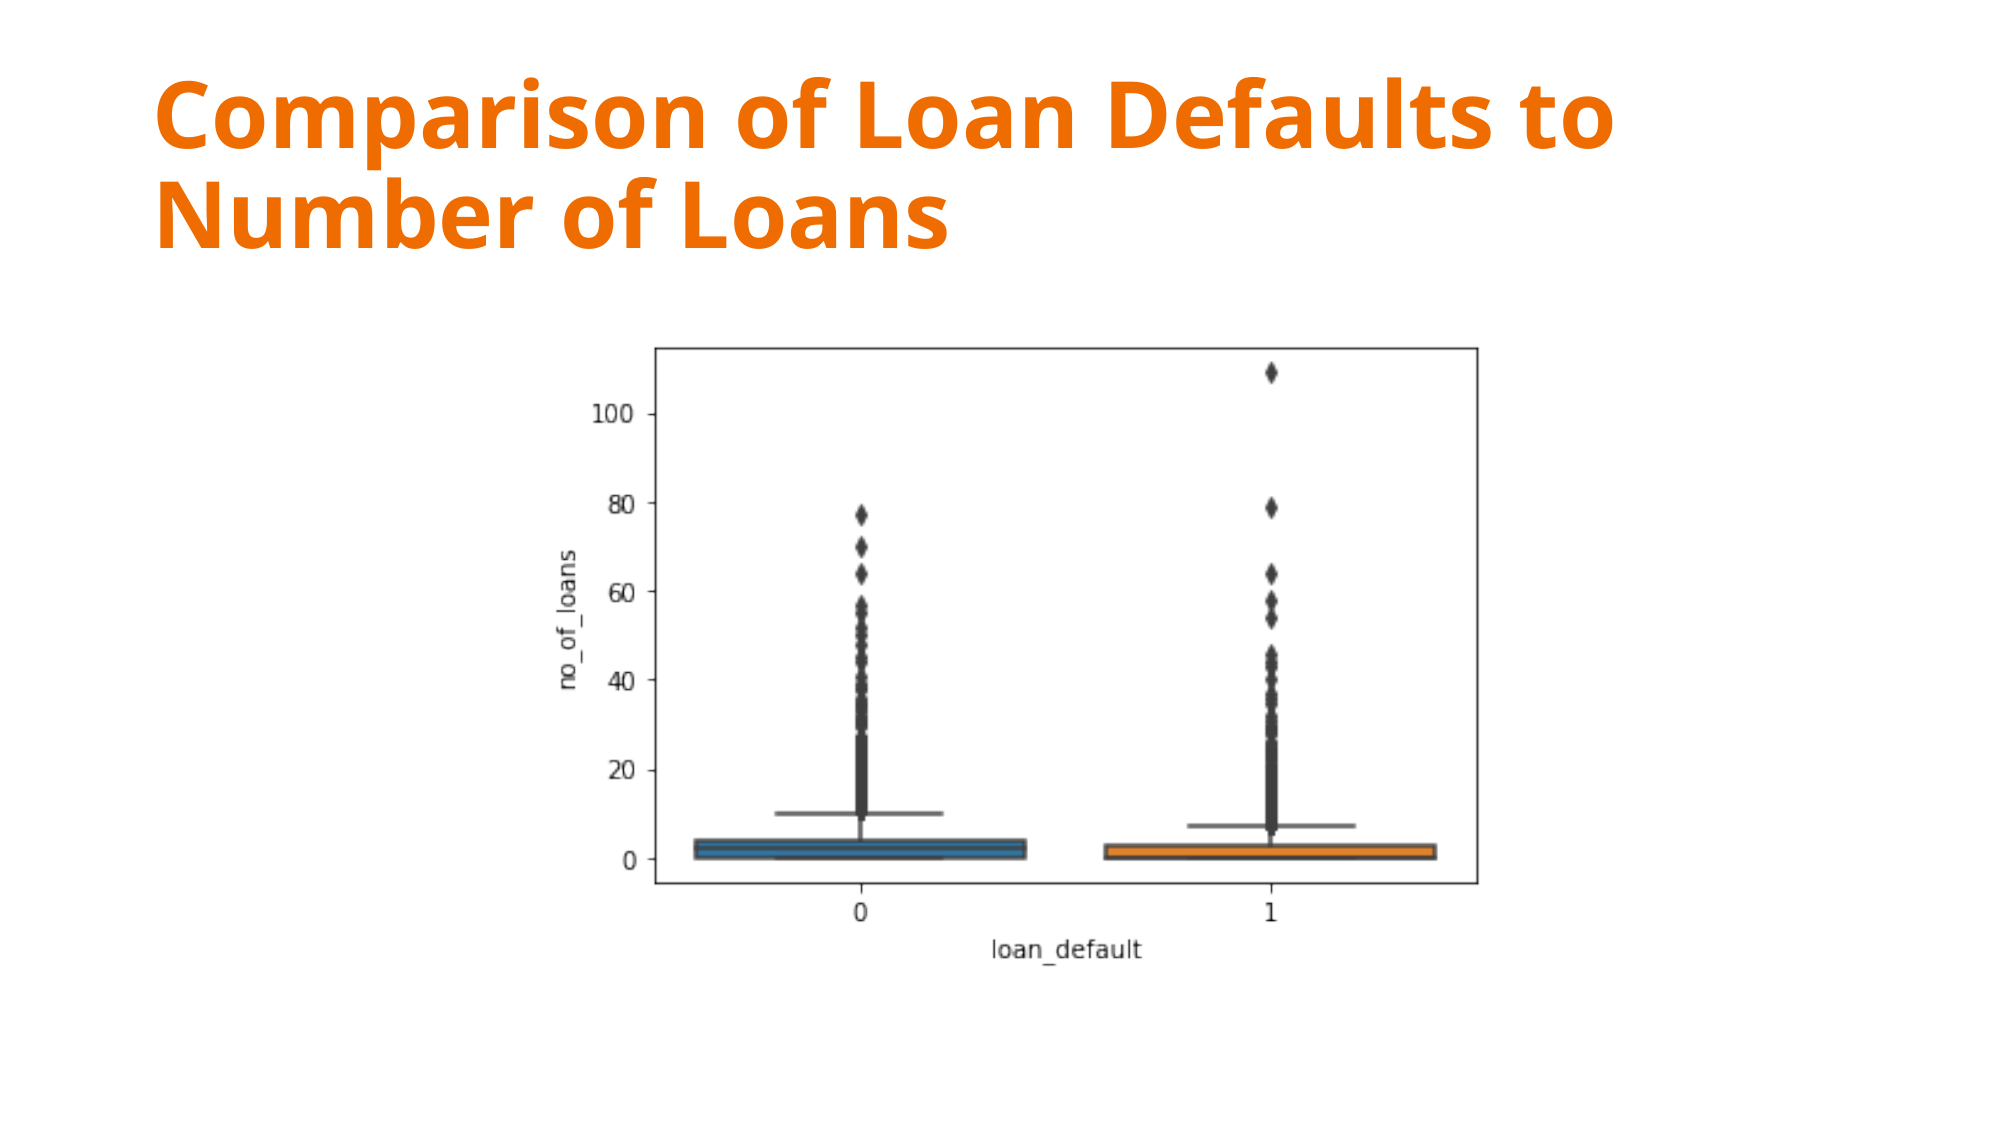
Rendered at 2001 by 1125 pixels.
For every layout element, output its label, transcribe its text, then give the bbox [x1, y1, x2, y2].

title Comparison of Loan Defaults to Number of Loans [137, 59, 1863, 278]
picture [537, 333, 1492, 980]
